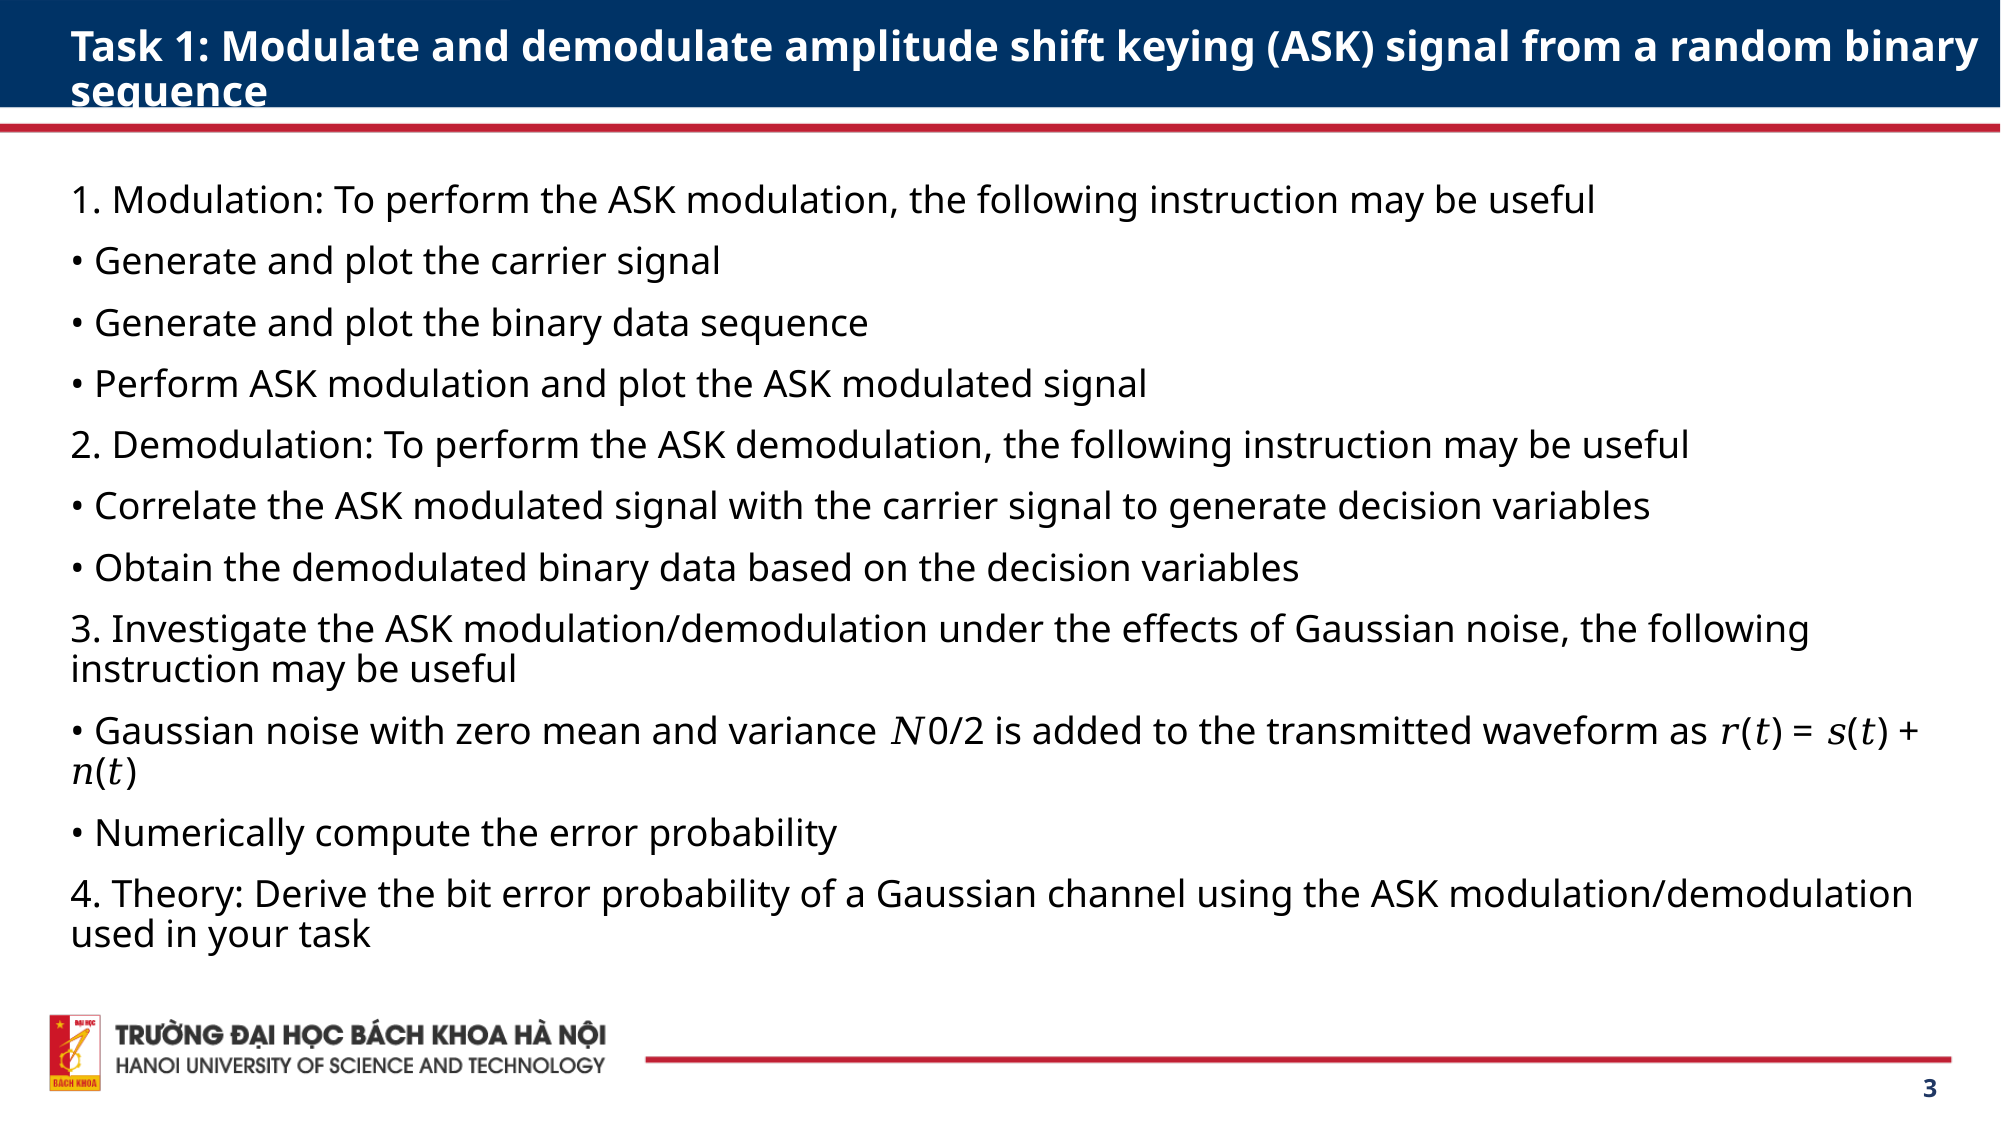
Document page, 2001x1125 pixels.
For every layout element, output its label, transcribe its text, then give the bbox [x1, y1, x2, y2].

list 1. Modulation: To perform the ASK modulation, the following instruction may be useful • Generate and plot the carrier signal • Generate and plot the binary data sequence • Perform ASK modulation and plot the ASK modulated signal 2. Demodulation: To perform the ASK demodulation, the following instruction may be useful • Correlate the ASK modulated signal with the carrier signal to generate decision variables • Obtain the demodulated binary data based on the decision variables 3. Investigate the ASK modulation/demodulation under the effects of Gaussian noise, the following instruction may be useful • Gaussian noise with zero mean and variance 𝑁0/2 is added to the transmitted waveform as 𝑟(𝑡) = 𝑠(𝑡) + 𝑛(𝑡) • Numerically compute the error probability 4. Theory: Derive the bit error probability of a Gaussian channel using the ASK modulation/demodulation used in your task [55, 173, 1945, 979]
picture [0, 0, 2001, 1125]
title Task 1: Modulate and demodulate amplitude shift keying (ASK) signal from a random binary sequence [55, 18, 2000, 90]
slide_number 3 [1502, 1065, 1953, 1125]
